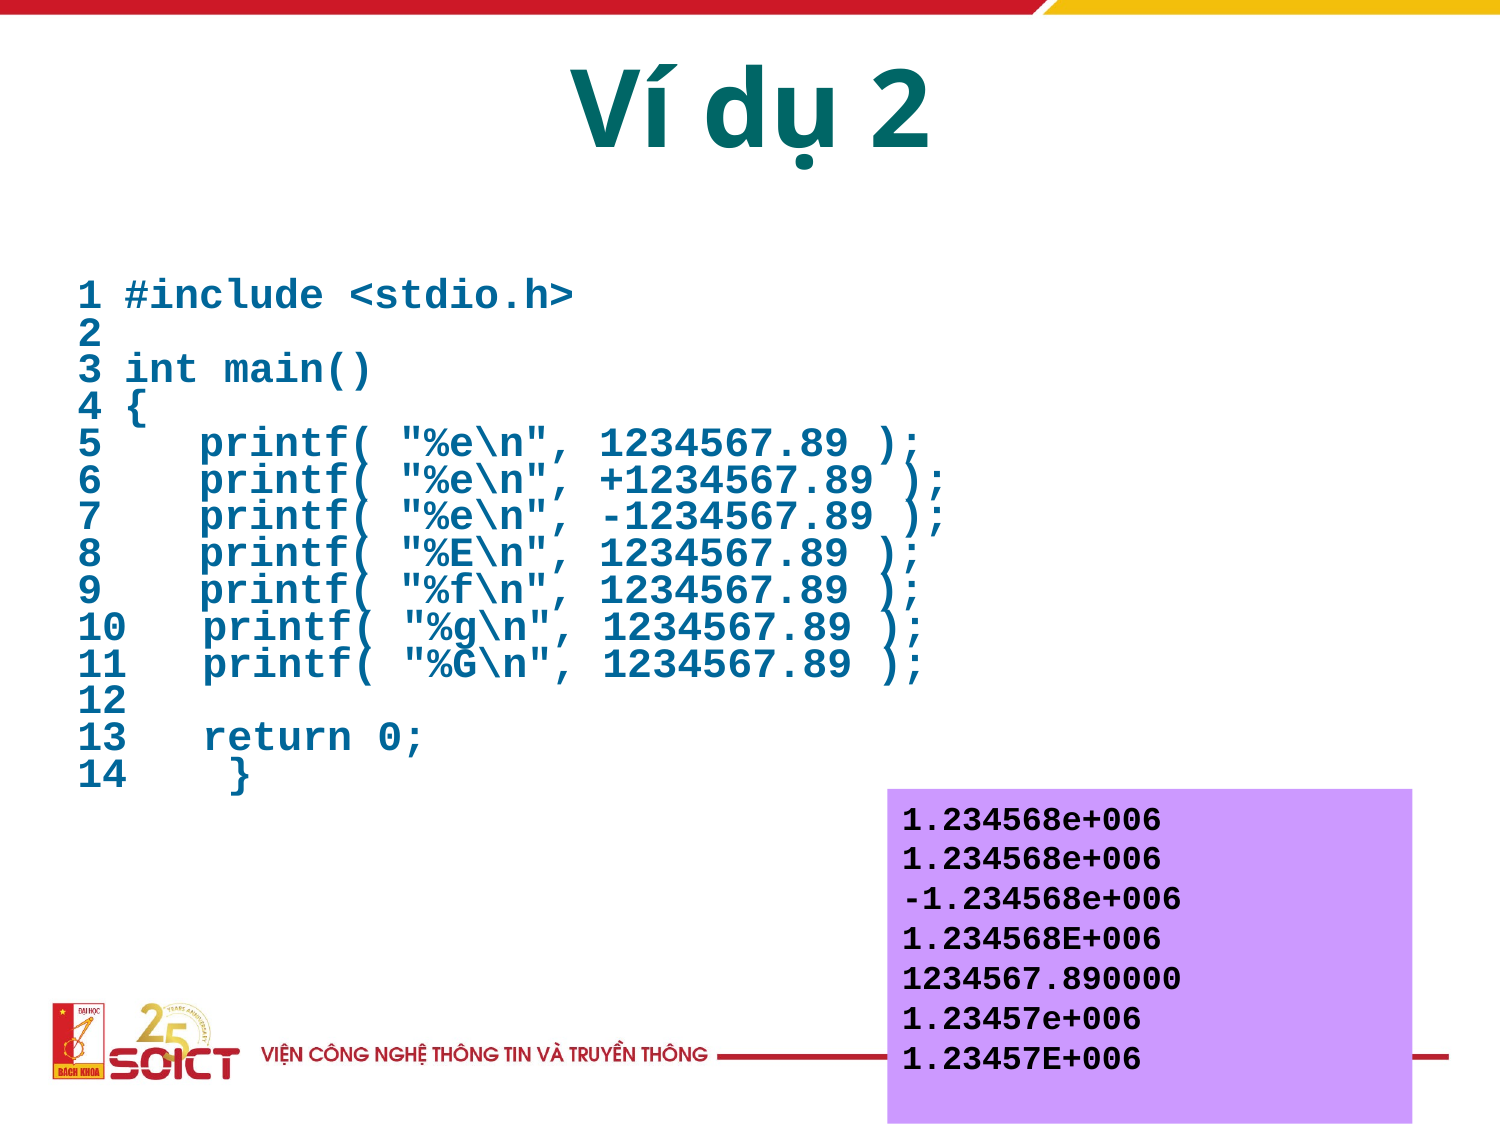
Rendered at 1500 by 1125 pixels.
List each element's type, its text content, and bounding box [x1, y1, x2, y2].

text_box Ví dụ 2 [74, 0, 1428, 179]
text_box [62, 112, 1174, 774]
text_box 1.234568e+006 1.234568e+006 -1.234568e+006 1.234568E+006 1234567.890000 1.23457e+006 1.23457E+006 [887, 788, 1413, 1124]
picture [0, 0, 1500, 1125]
